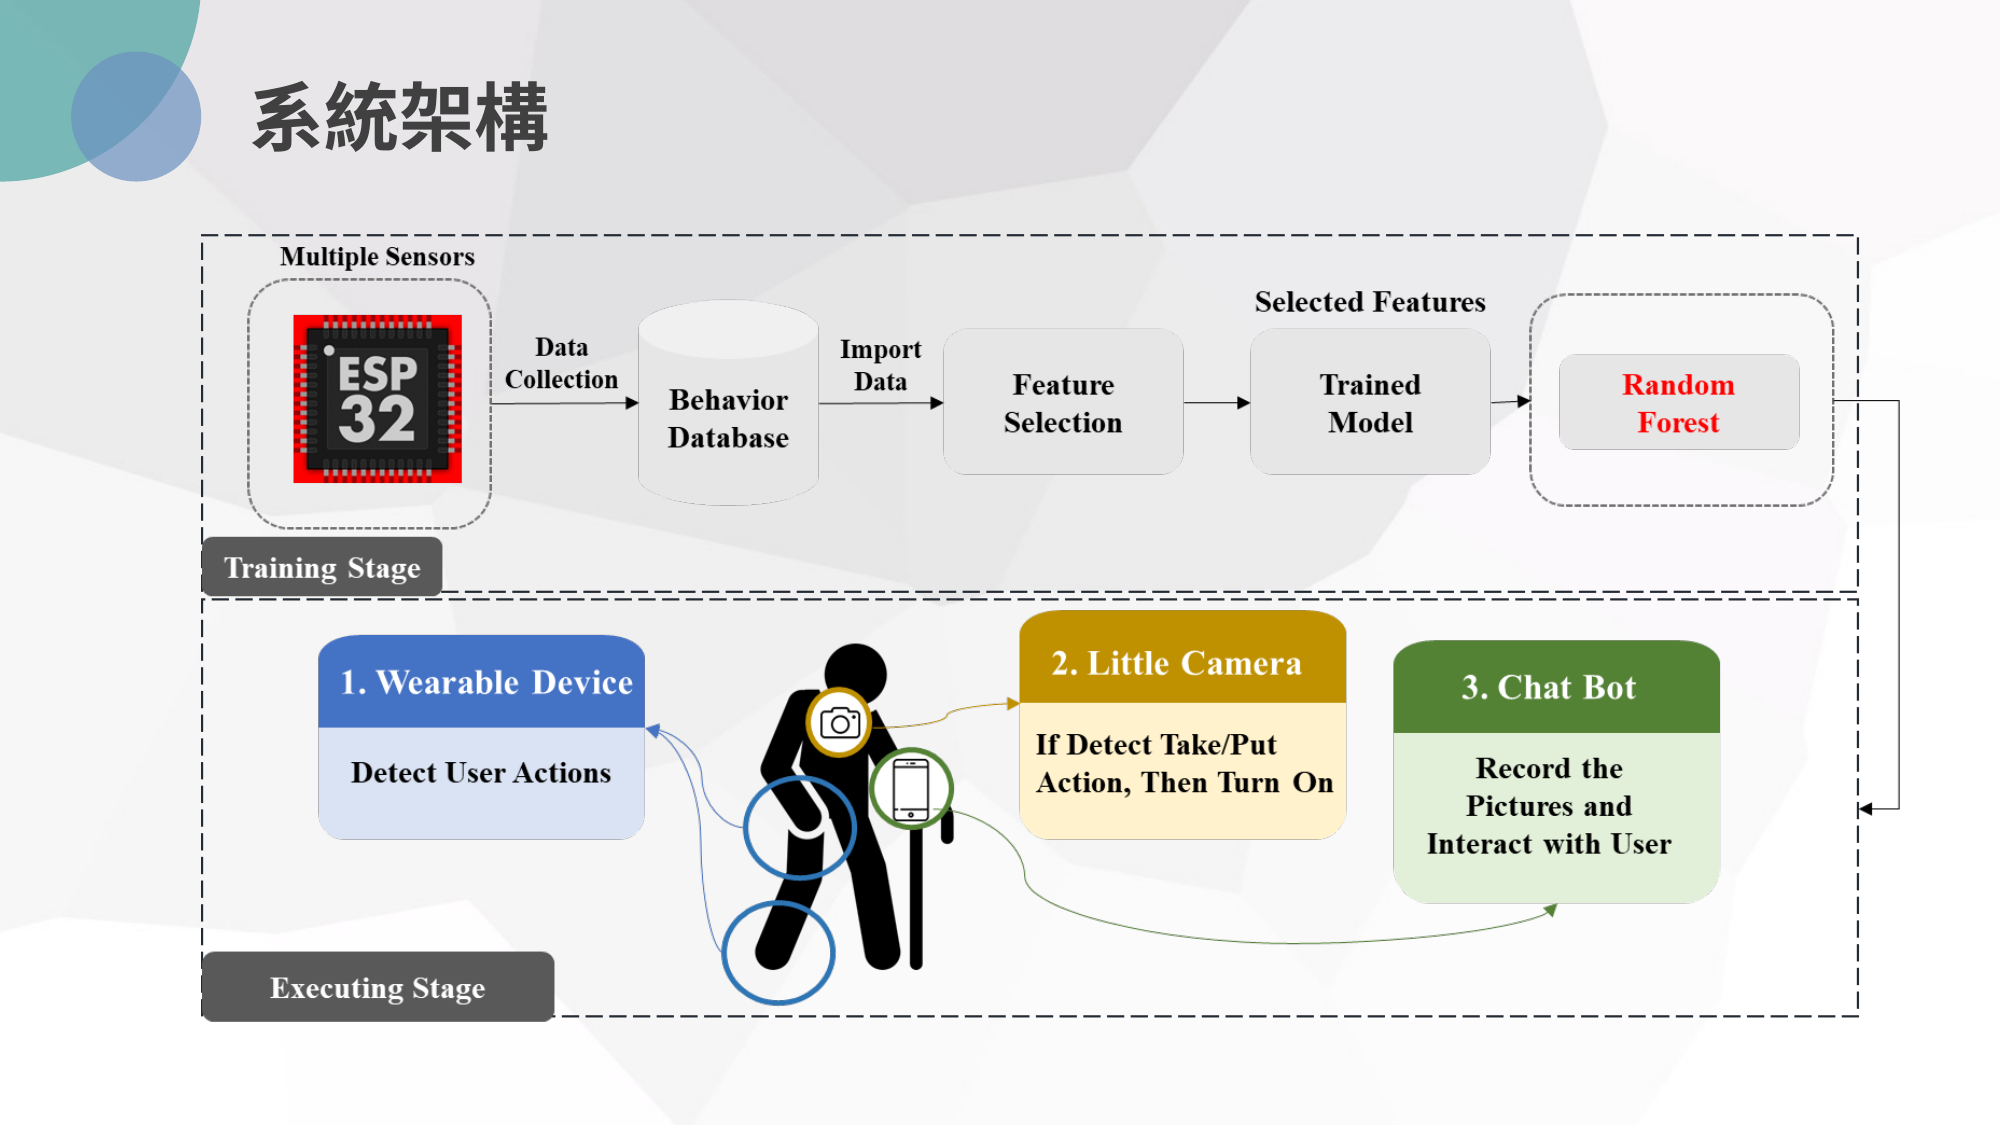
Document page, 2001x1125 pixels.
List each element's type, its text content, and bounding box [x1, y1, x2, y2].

text_box 系統架構 [234, 63, 565, 169]
text_box [0, 0, 202, 183]
text_box [70, 50, 203, 183]
picture [0, 0, 2001, 1125]
